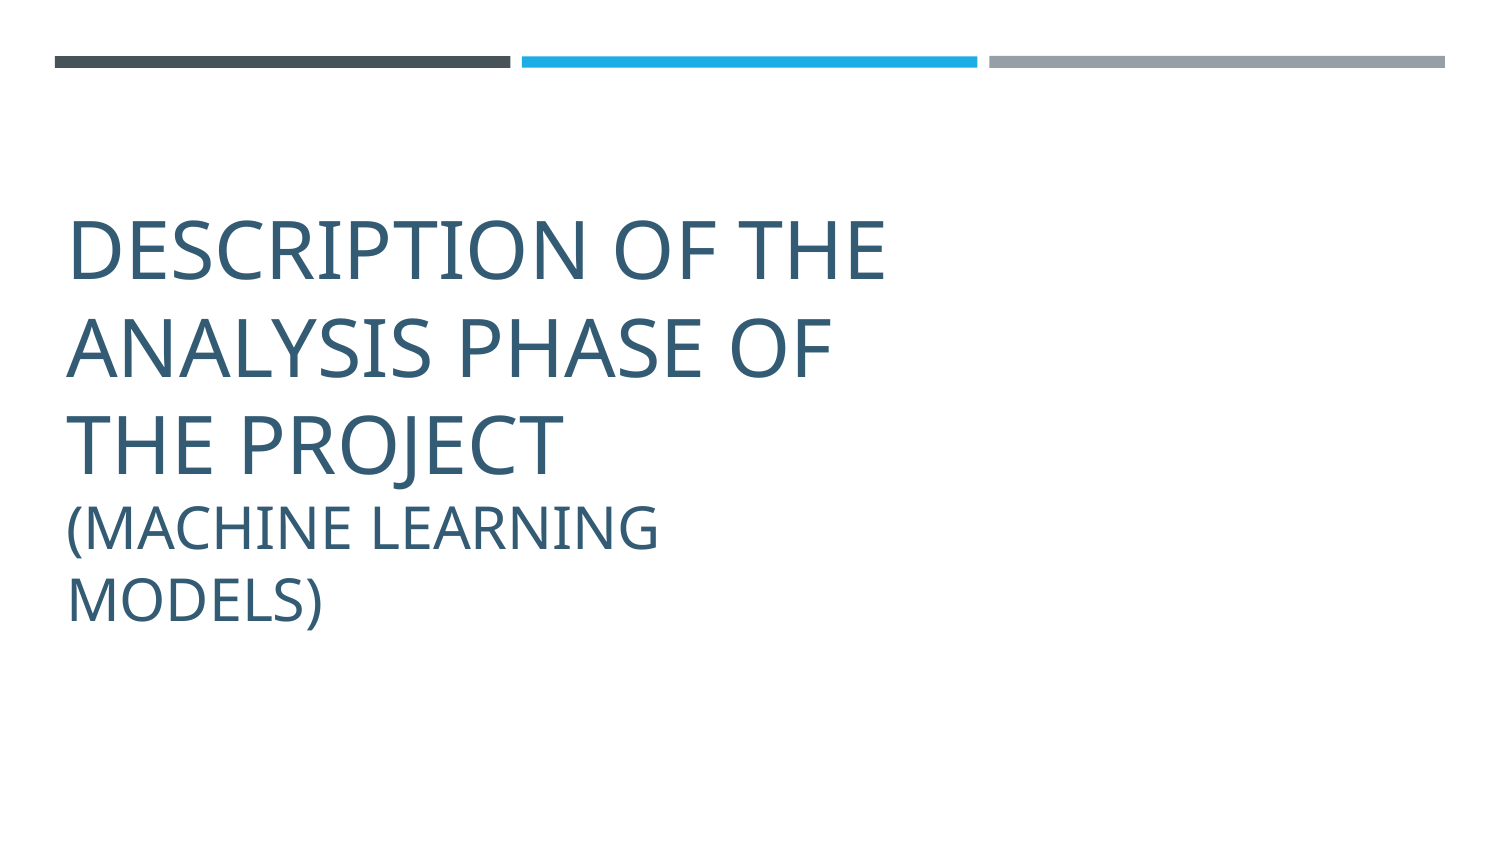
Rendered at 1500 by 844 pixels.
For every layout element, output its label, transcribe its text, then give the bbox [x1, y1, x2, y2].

title DESCRIPTION OF THE ANALYSIS PHASE OF THE PROJECT (MACHINE LEARNING MODELS) [54, 190, 945, 641]
